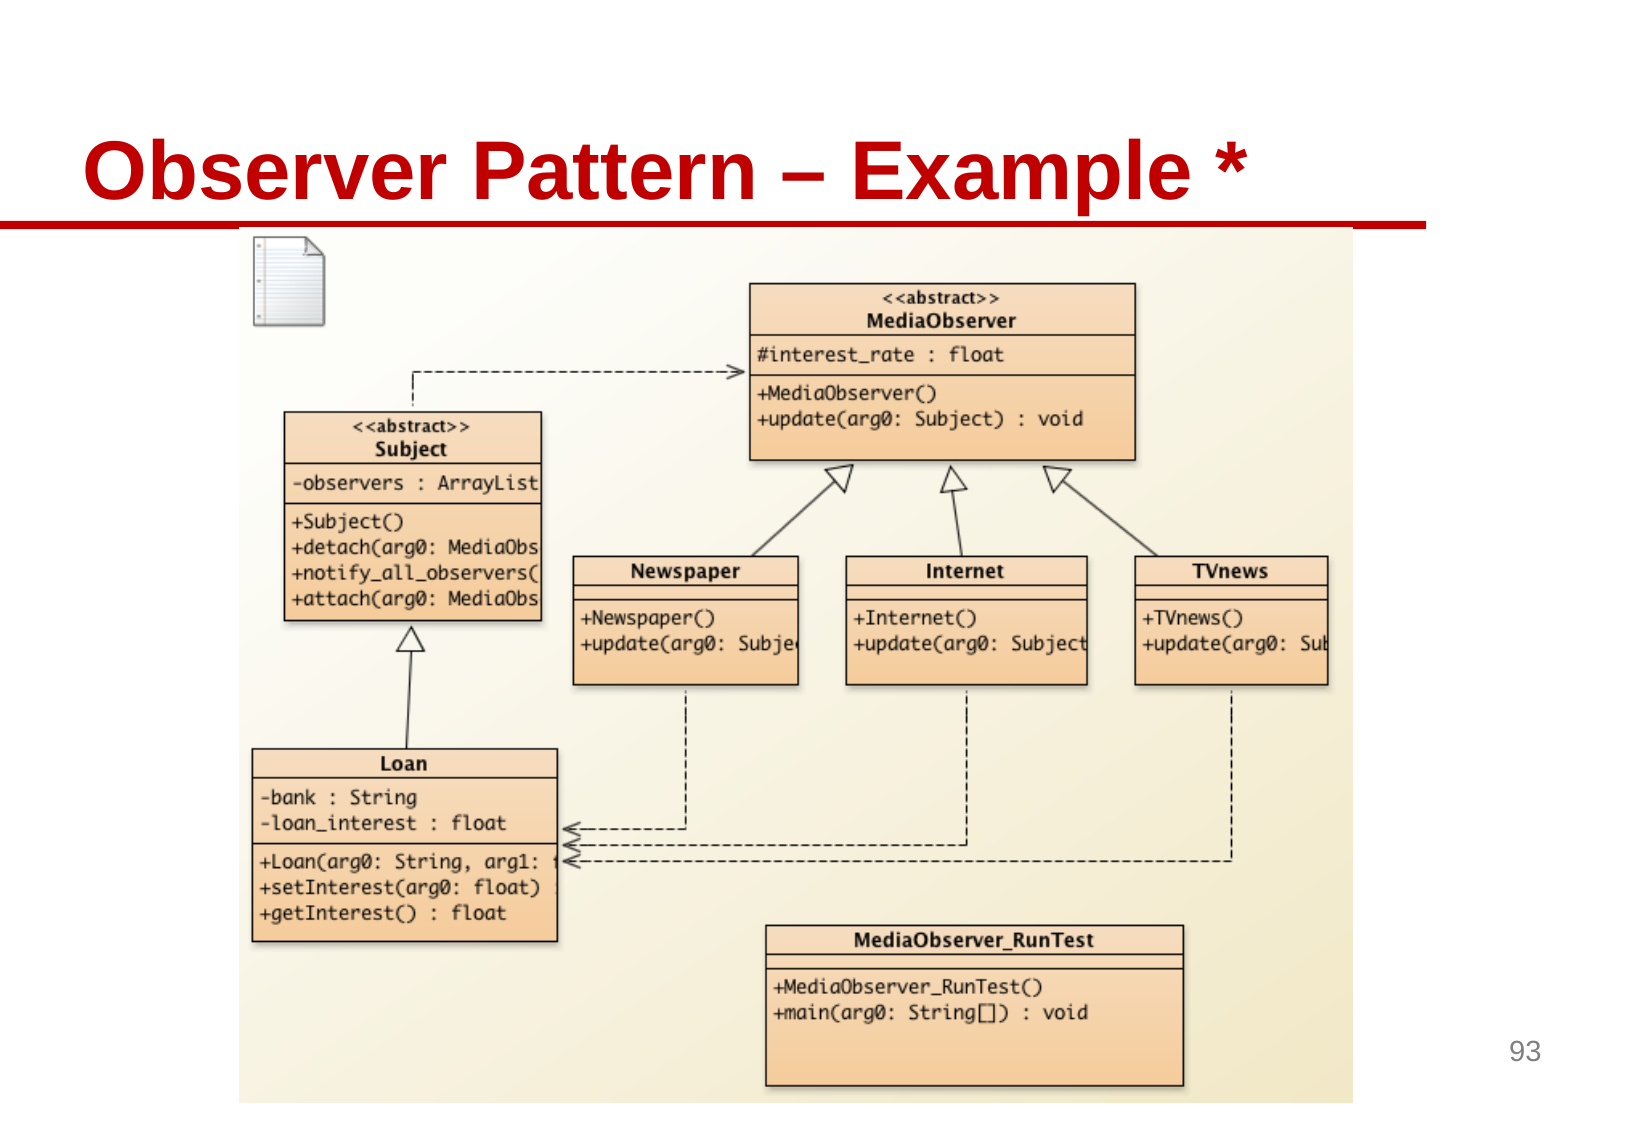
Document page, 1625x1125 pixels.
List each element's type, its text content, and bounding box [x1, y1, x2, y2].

title Observer Pattern – Example * [67, 43, 1550, 225]
slide_number 93 [1359, 1012, 1557, 1088]
picture [239, 226, 1353, 1103]
